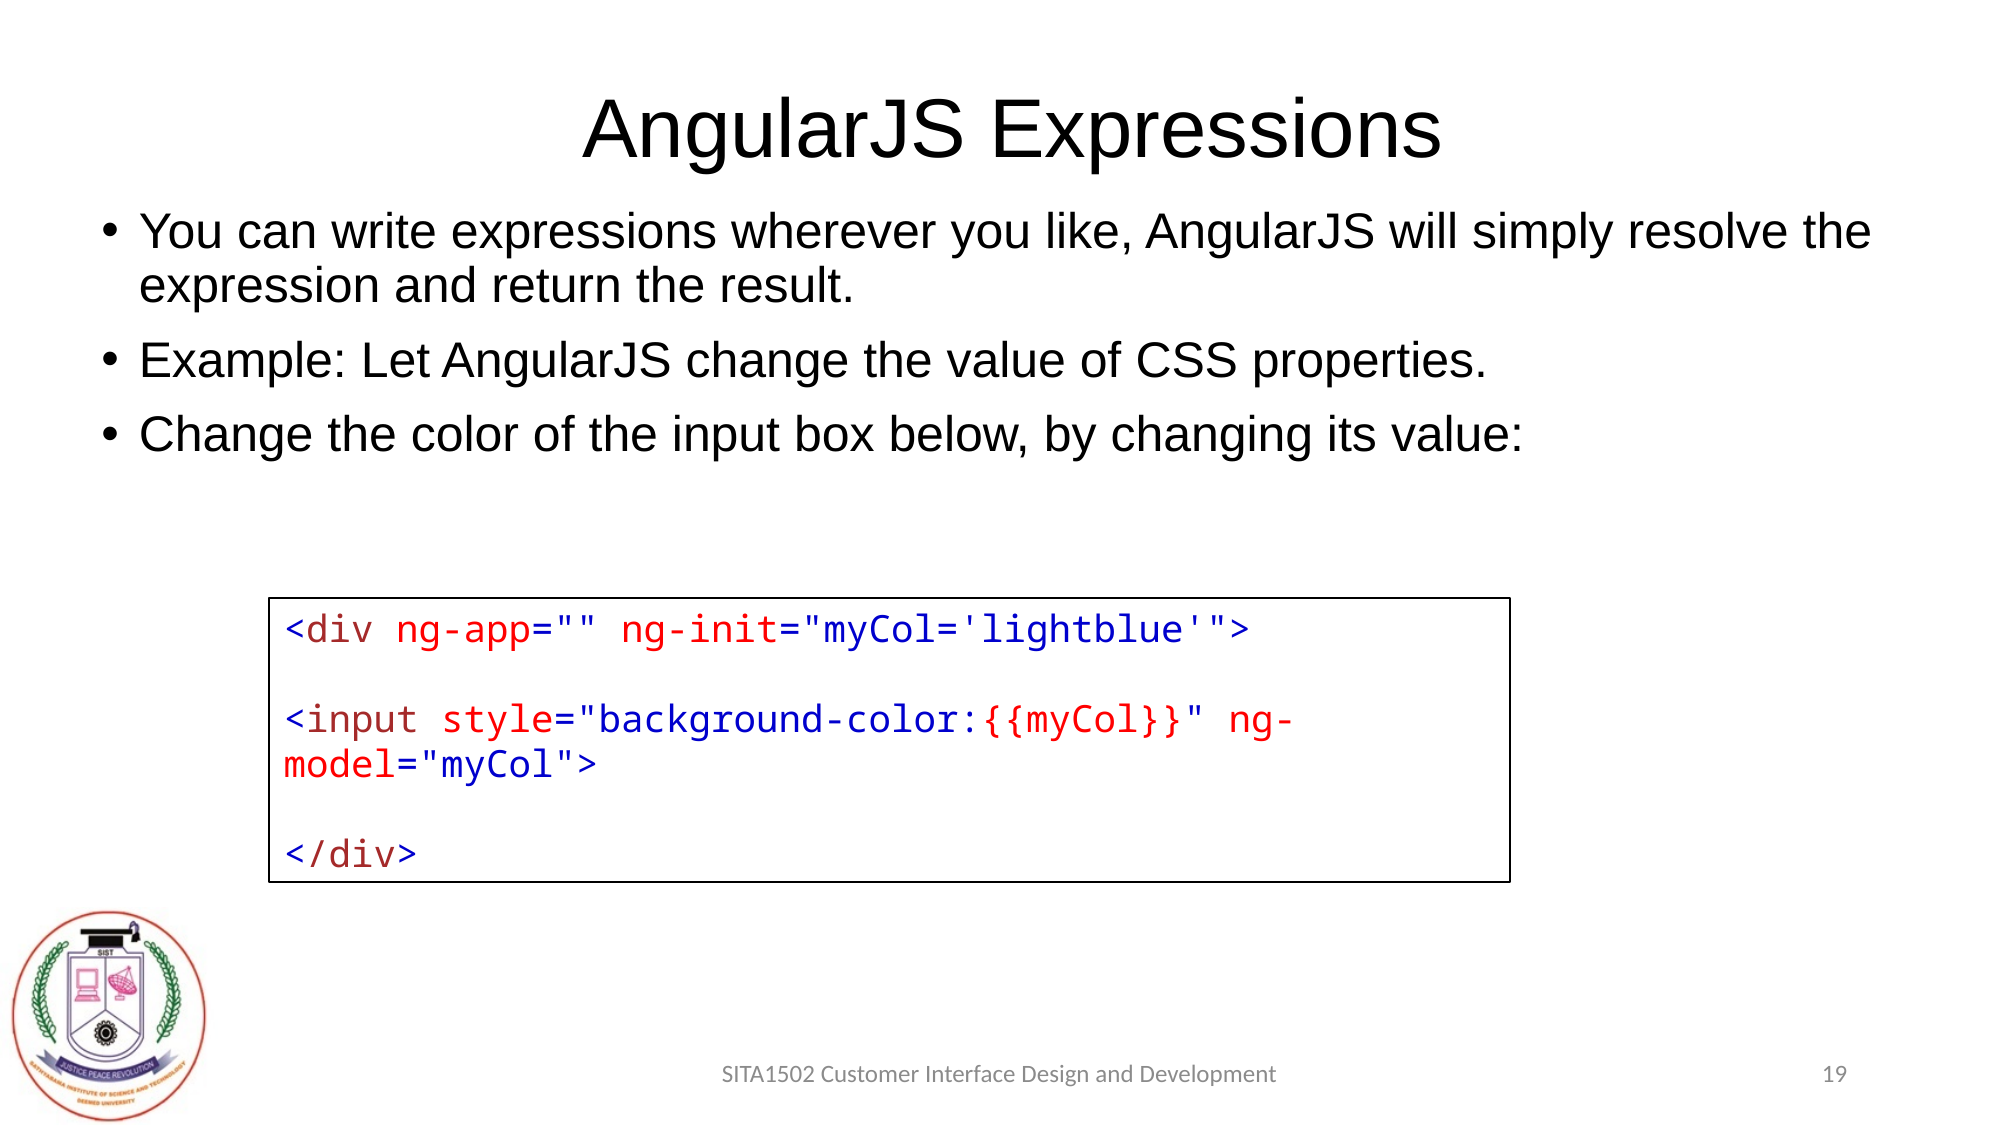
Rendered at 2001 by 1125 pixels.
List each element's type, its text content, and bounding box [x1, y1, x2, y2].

footer SITA1502 Customer Interface Design and Development [662, 1042, 1338, 1103]
slide_number 19 [1412, 1042, 1863, 1103]
text_box <div ng-app="" ng-init="myCol='lightblue'"> <input style="background-color:{{myCol}}" ng-model="myCol"> </div> [268, 597, 1511, 883]
picture [0, 907, 218, 1125]
title AngularJS Expressions [150, 26, 1876, 172]
text_box You can write expressions wherever you like, AngularJS will simply resolve the expression and return the result. Example: Let AngularJS change the value of CSS properties. Change the color of the input box below, by changing its value: [86, 197, 1940, 1017]
